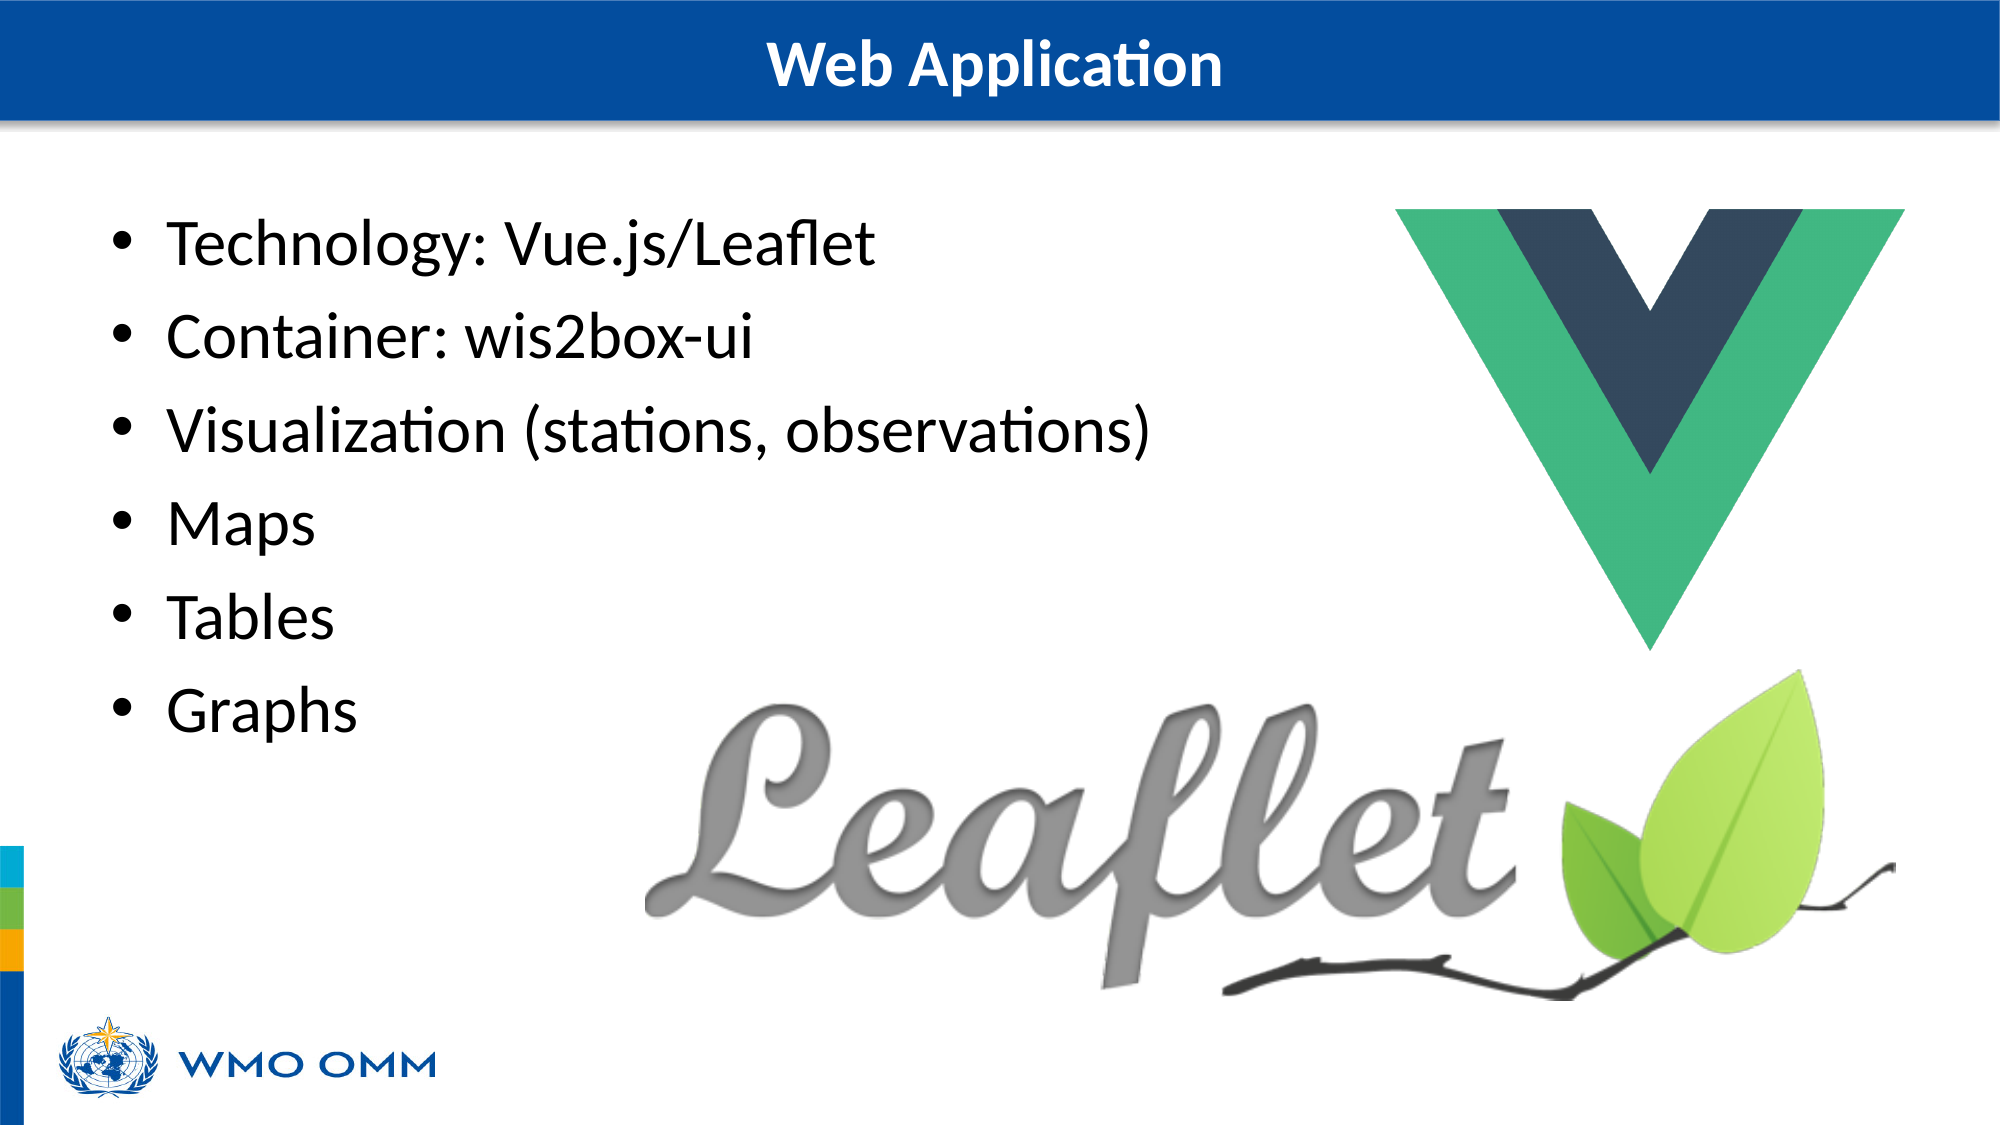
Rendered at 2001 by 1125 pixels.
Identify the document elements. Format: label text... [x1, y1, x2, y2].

list Technology: Vue.js/Leaflet Container: wis2box-ui Visualization (stations, observations) Maps Tables Graphs [95, 191, 1896, 934]
text_box Web Application [0, 0, 2000, 121]
picture [645, 669, 1896, 1001]
picture [0, 845, 435, 1125]
picture [1395, 209, 1905, 651]
